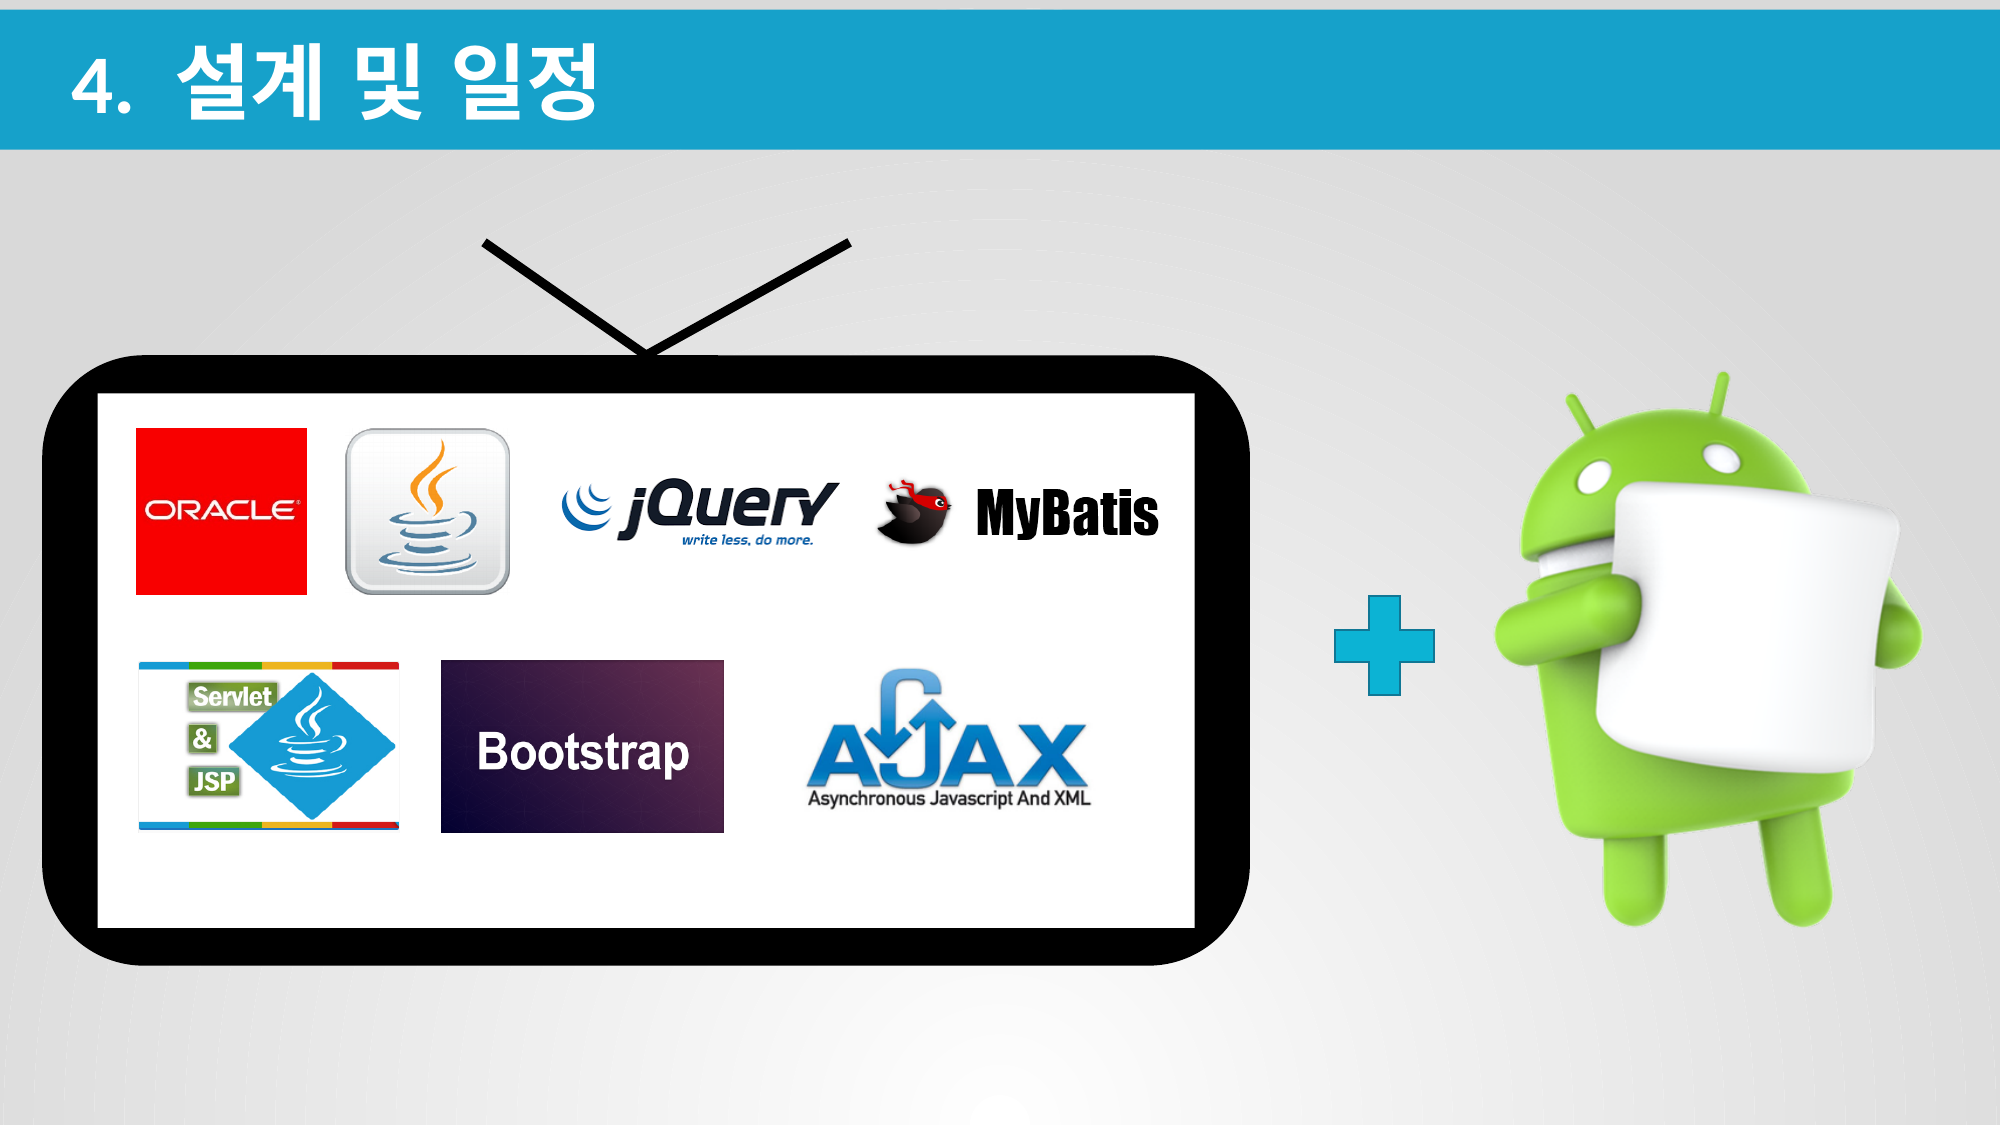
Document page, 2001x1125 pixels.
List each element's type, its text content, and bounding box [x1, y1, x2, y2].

text_box 4. 설계 및 일정 [0, 9, 2000, 151]
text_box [42, 242, 1250, 966]
picture [1407, 355, 1989, 937]
text_box [1334, 595, 1407, 696]
